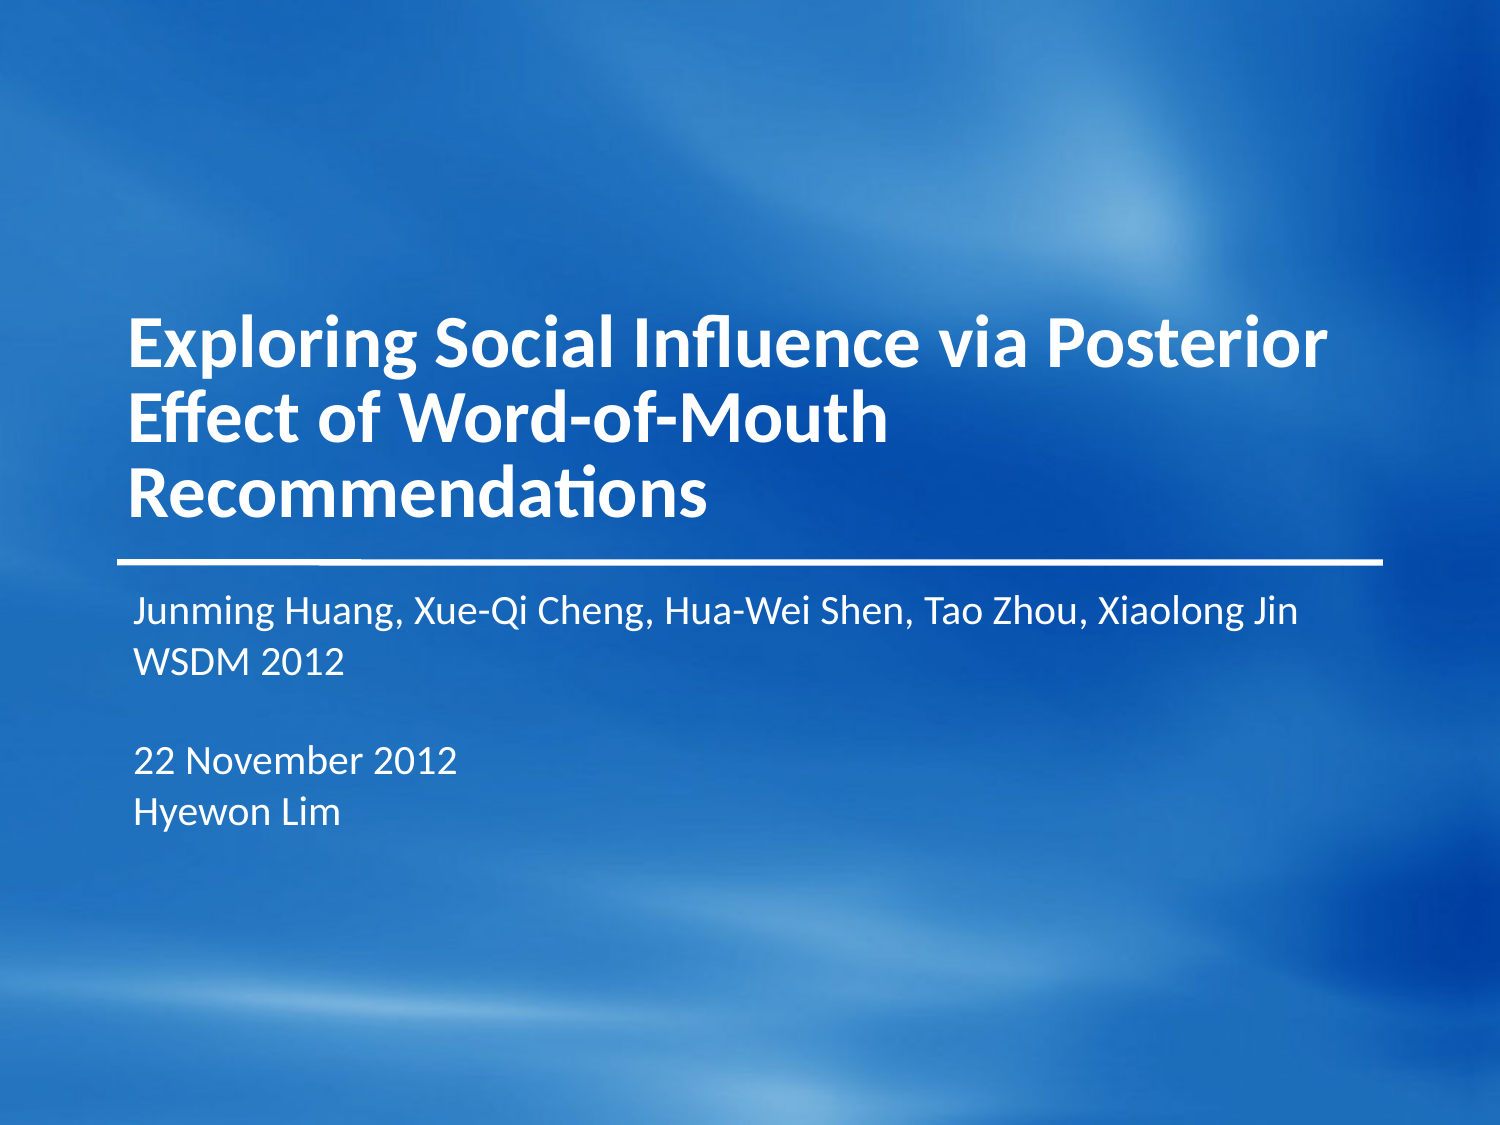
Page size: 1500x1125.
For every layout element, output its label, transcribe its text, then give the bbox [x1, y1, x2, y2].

subtitle Junming Huang, Xue-Qi Cheng, Hua-Wei Shen, Tao Zhou, Xiaolong Jin WSDM 2012 22 November 2012 Hyewon Lim [118, 586, 1384, 874]
title Exploring Social Influence via Posterior Effect of Word-of-Mouth Recommendations [112, 302, 1388, 544]
picture [0, 0, 1500, 1125]
